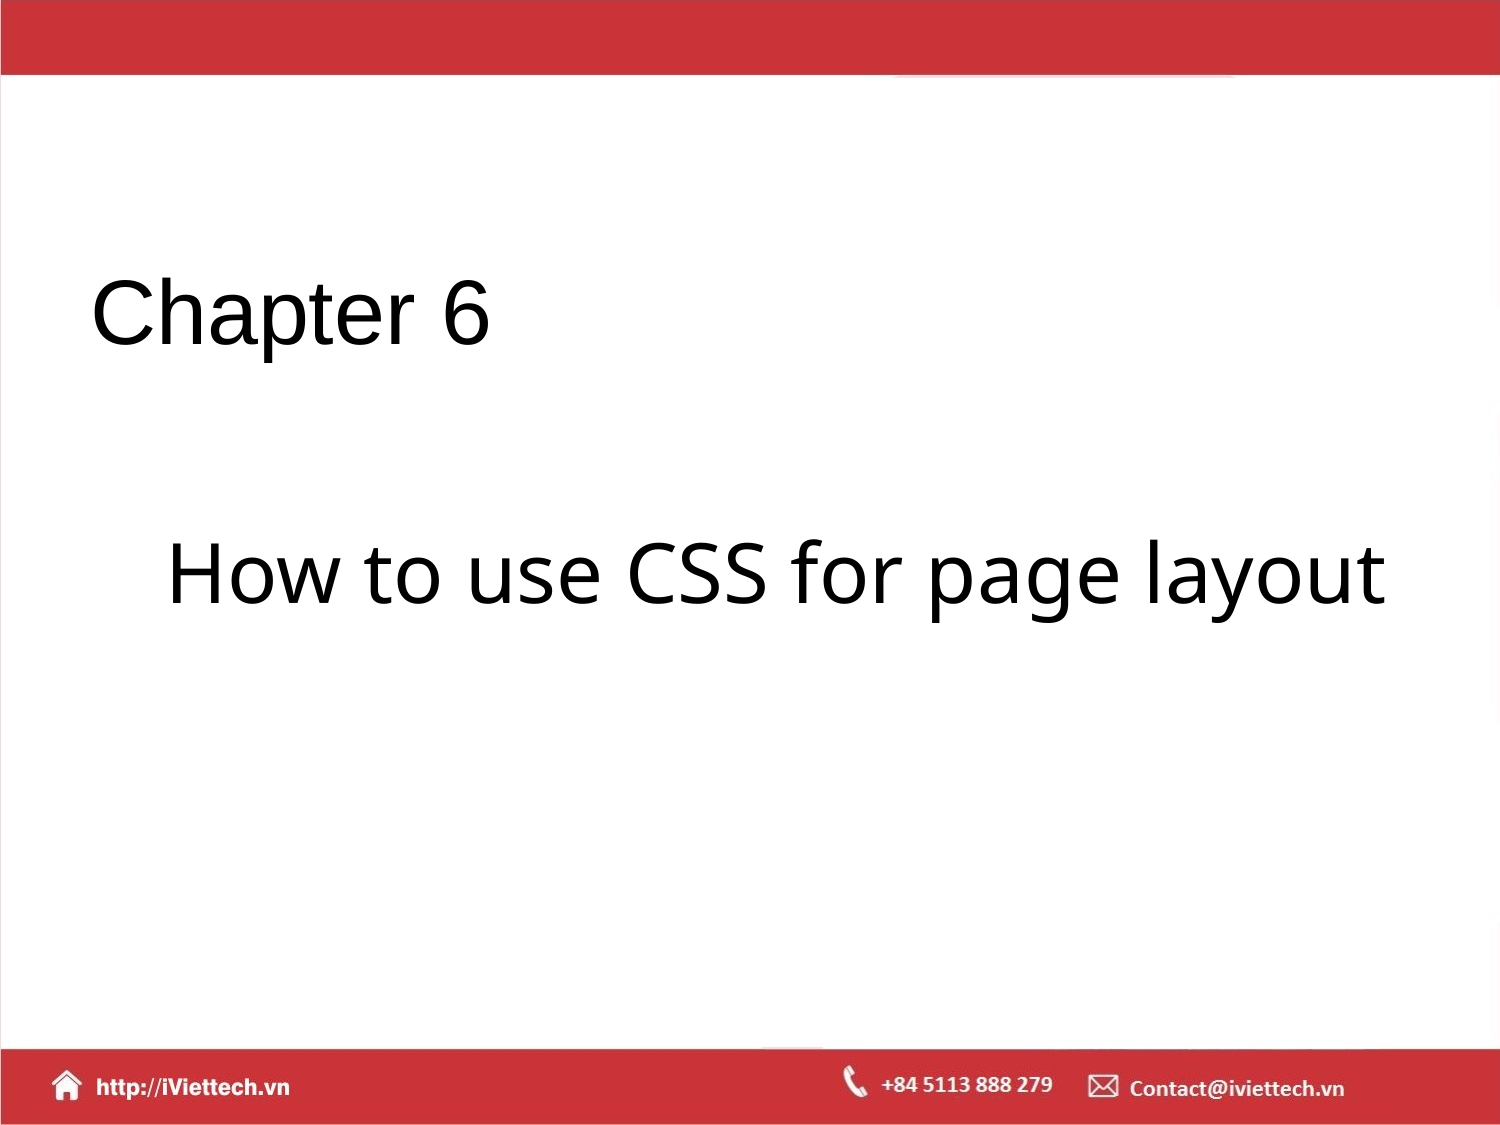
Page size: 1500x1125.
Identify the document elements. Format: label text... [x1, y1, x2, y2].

picture [0, 0, 1500, 1125]
subtitle How to use CSS for page layout [149, 512, 1426, 801]
title Chapter 6 [74, 187, 1351, 429]
